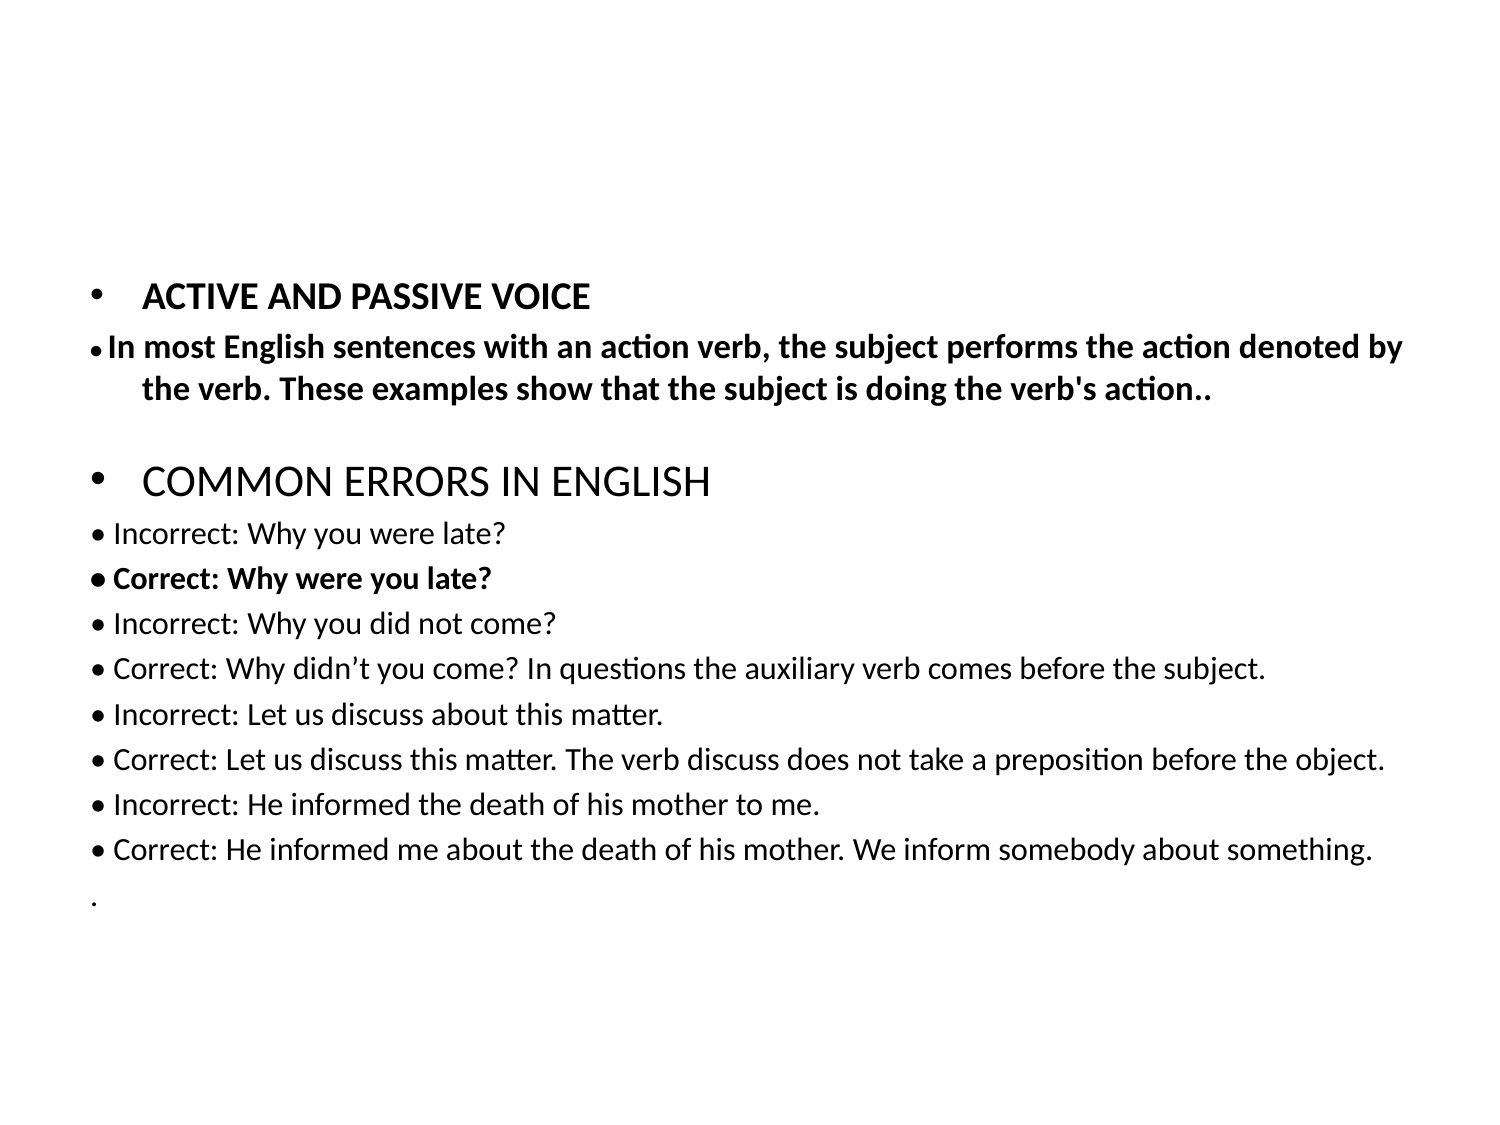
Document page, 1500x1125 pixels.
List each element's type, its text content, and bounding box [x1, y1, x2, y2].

list ACTIVE AND PASSIVE VOICE • In most English sentences with an action verb, the subject performs the action denoted by the verb. These examples show that the subject is doing the verb's action.. COMMON ERRORS IN ENGLISH • Incorrect: Why you were late? • Correct: Why were you late? • Incorrect: Why you did not come? • Correct: Why didn’t you come? In questions the auxiliary verb comes before the subject. • Incorrect: Let us discuss about this matter. • Correct: Let us discuss this matter. The verb discuss does not take a preposition before the object. • Incorrect: He informed the death of his mother to me. • Correct: He informed me about the death of his mother. We inform somebody about something. . [75, 262, 1425, 1005]
